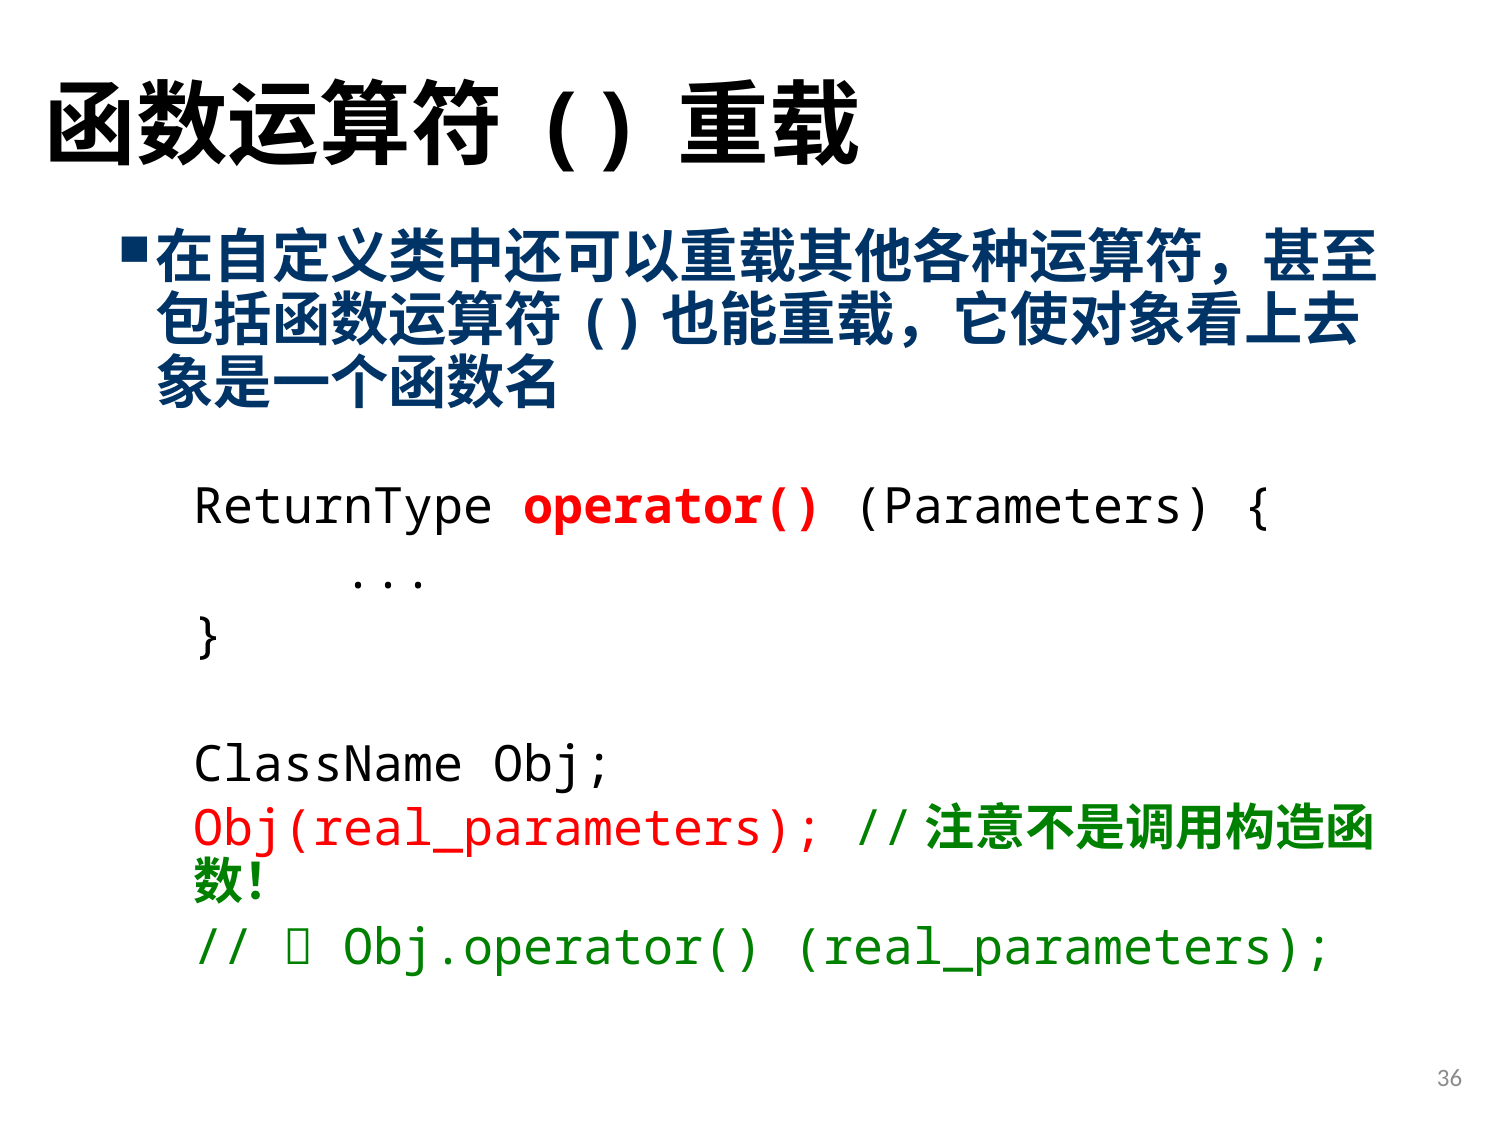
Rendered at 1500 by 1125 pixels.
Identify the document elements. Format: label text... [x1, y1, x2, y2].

list 在自定义类中还可以重载其他各种运算符，甚至包括函数运算符()也能重载，它使对象看上去象是一个函数名 ReturnType operator() (Parameters) { ... } ClassName Obj; Obj(real_parameters); //注意不是调用构造函数！ //  Obj.operator() (real_parameters); [103, 219, 1424, 1083]
slide_number 36 [1139, 1046, 1478, 1107]
title 函数运算符 ( ) 重载 [29, 19, 1324, 237]
